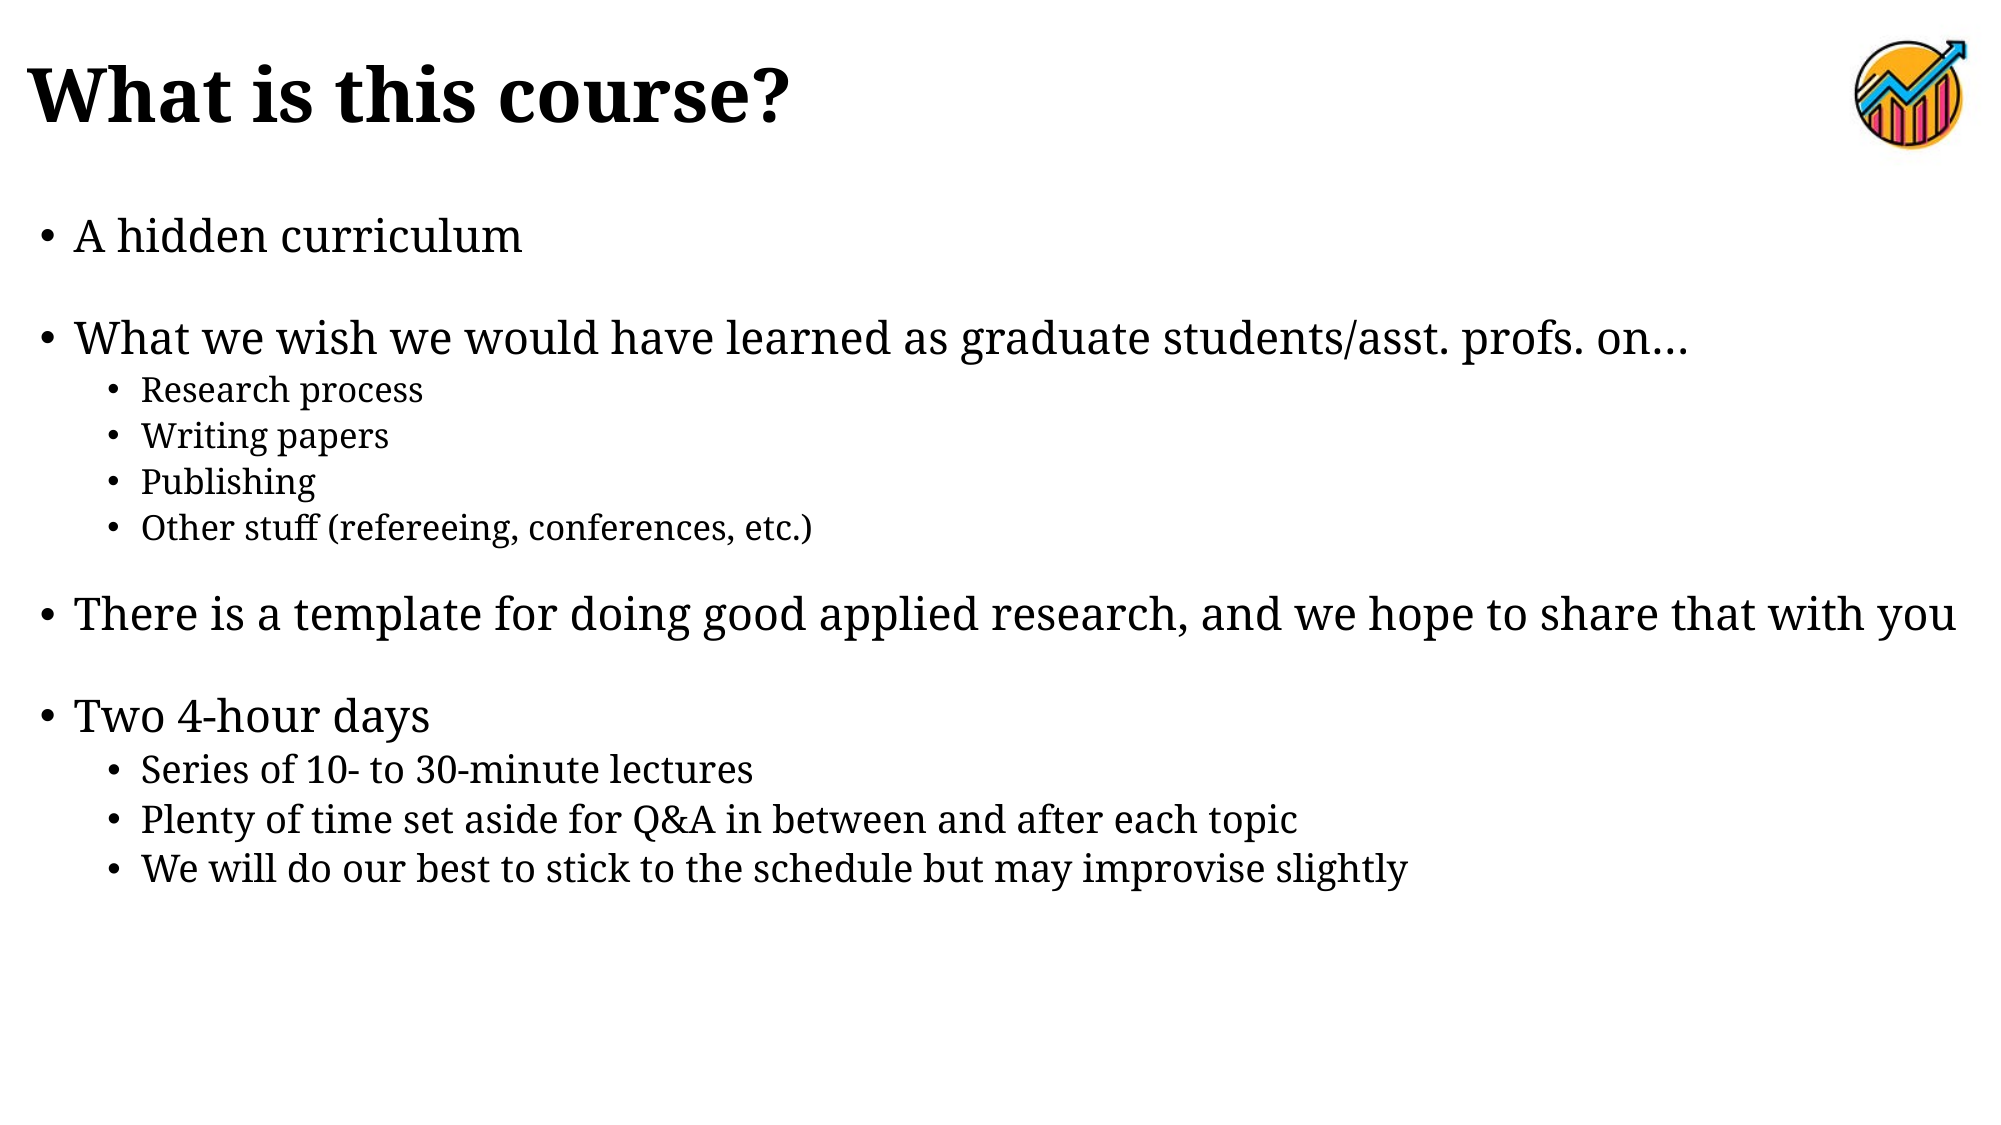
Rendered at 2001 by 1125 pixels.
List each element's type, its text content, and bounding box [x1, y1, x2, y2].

picture [1820, 5, 2000, 185]
title What is this course? [12, 31, 1738, 165]
list A hidden curriculum What we wish we would have learned as graduate students/asst. profs. on… Research process Writing papers Publishing Other stuff (refereeing, conferences, etc.) There is a template for doing good applied research, and we hope to share that with you Two 4-hour days Series of 10- to 30-minute lectures Plenty of time set aside for Q&A in between and after each topic We will do our best to stick to the schedule but may improvise slightly [24, 206, 1985, 911]
